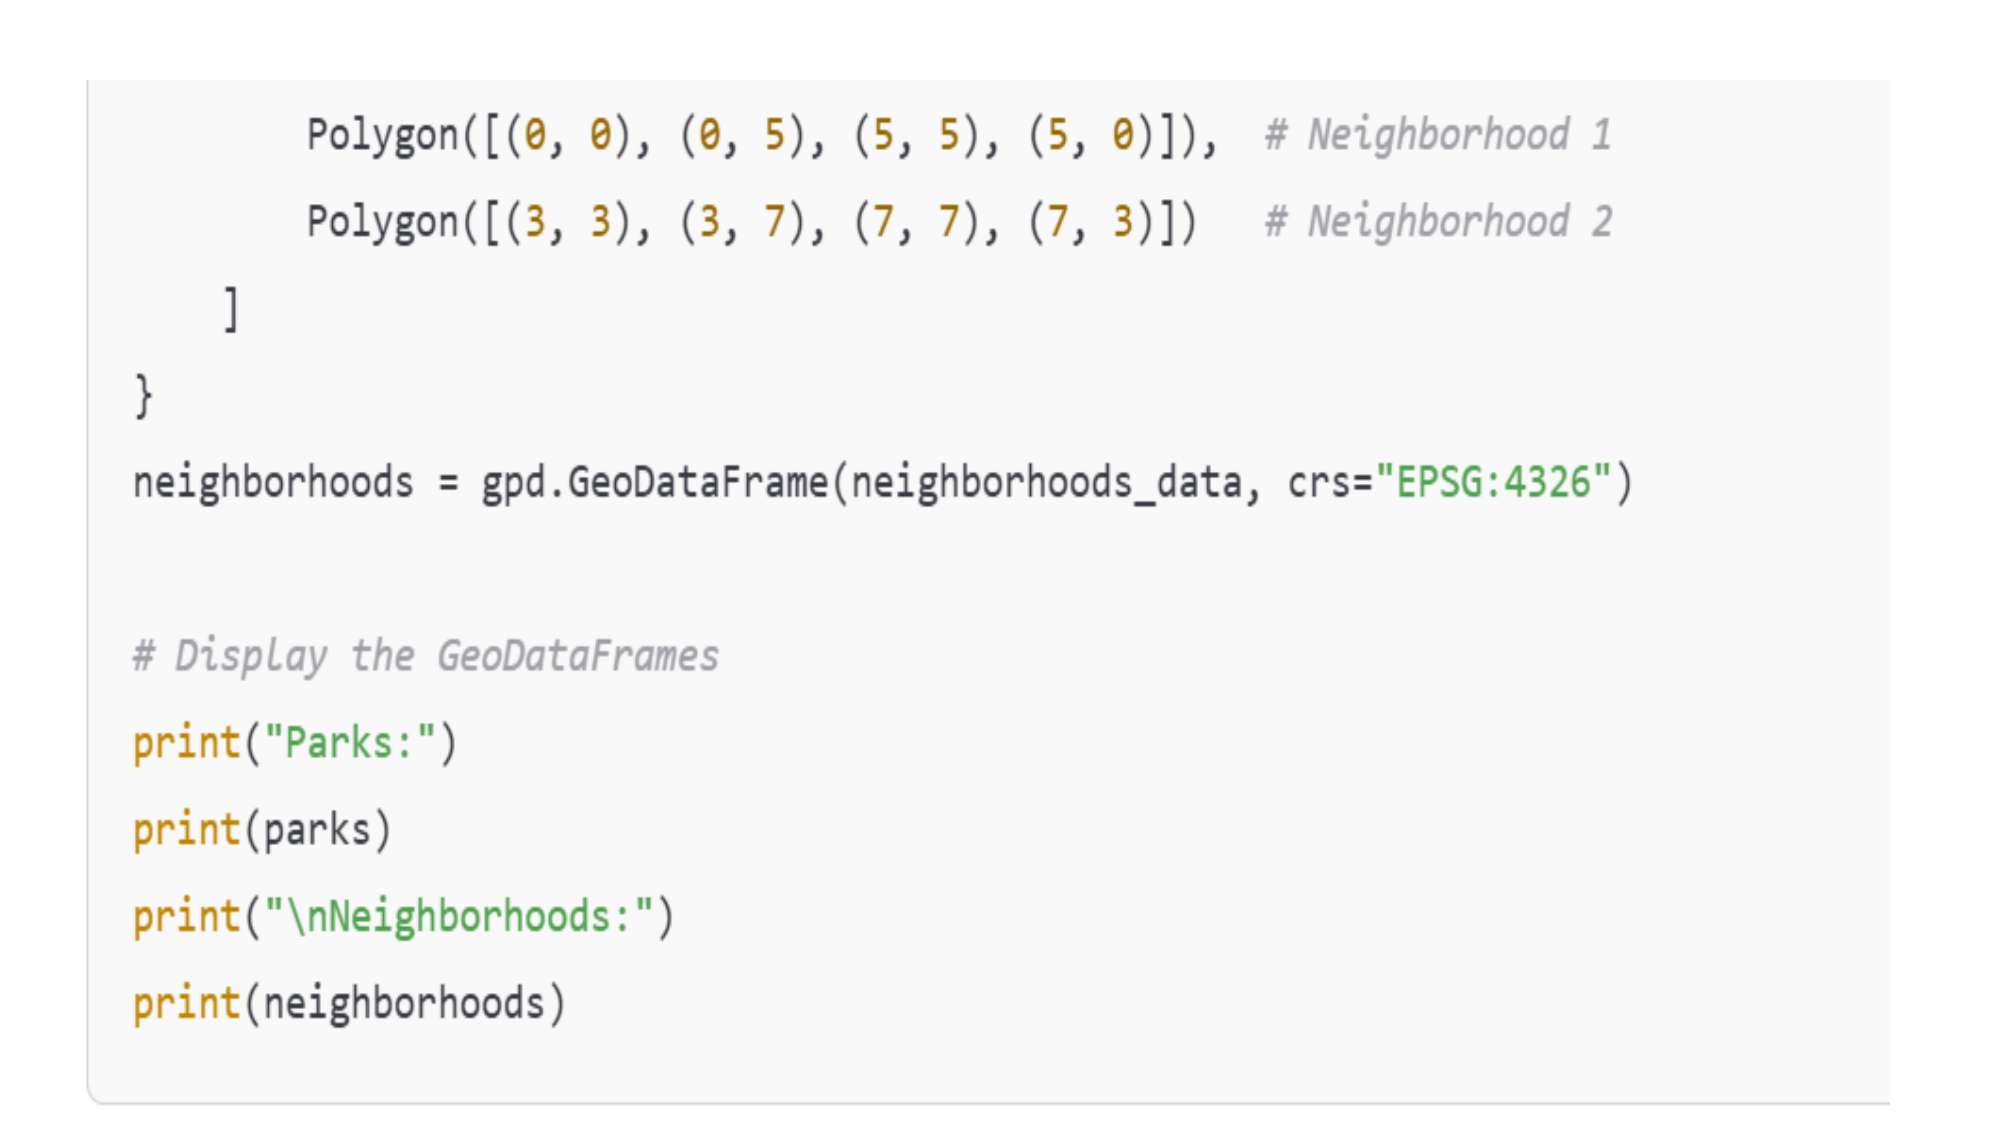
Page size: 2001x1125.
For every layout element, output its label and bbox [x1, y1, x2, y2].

list [85, 79, 1890, 1108]
